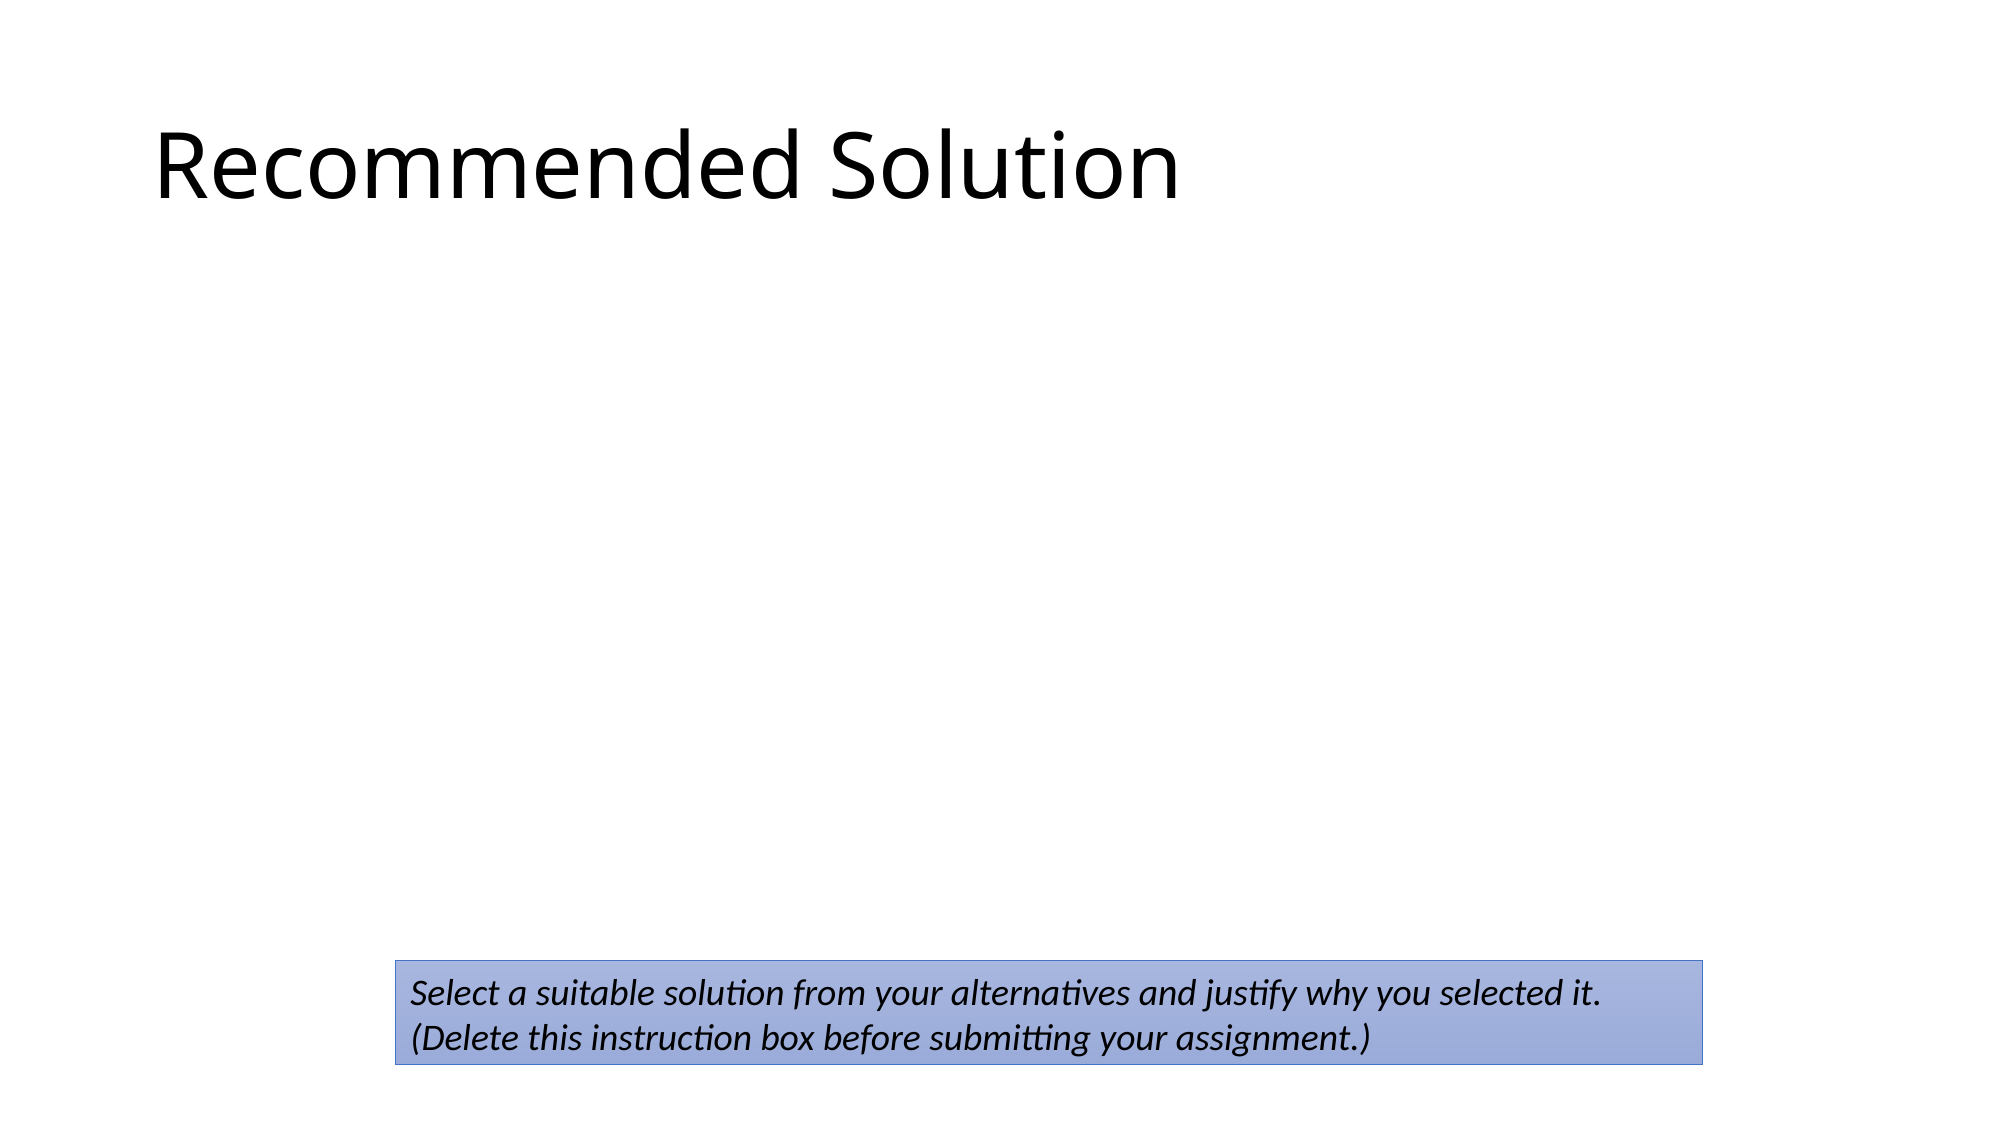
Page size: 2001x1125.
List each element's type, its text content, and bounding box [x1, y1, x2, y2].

title Recommended Solution [137, 59, 1863, 278]
text_box Select a suitable solution from your alternatives and justify why you selected it. (Delete this instruction box before submitting your assignment.) [395, 960, 1703, 1065]
